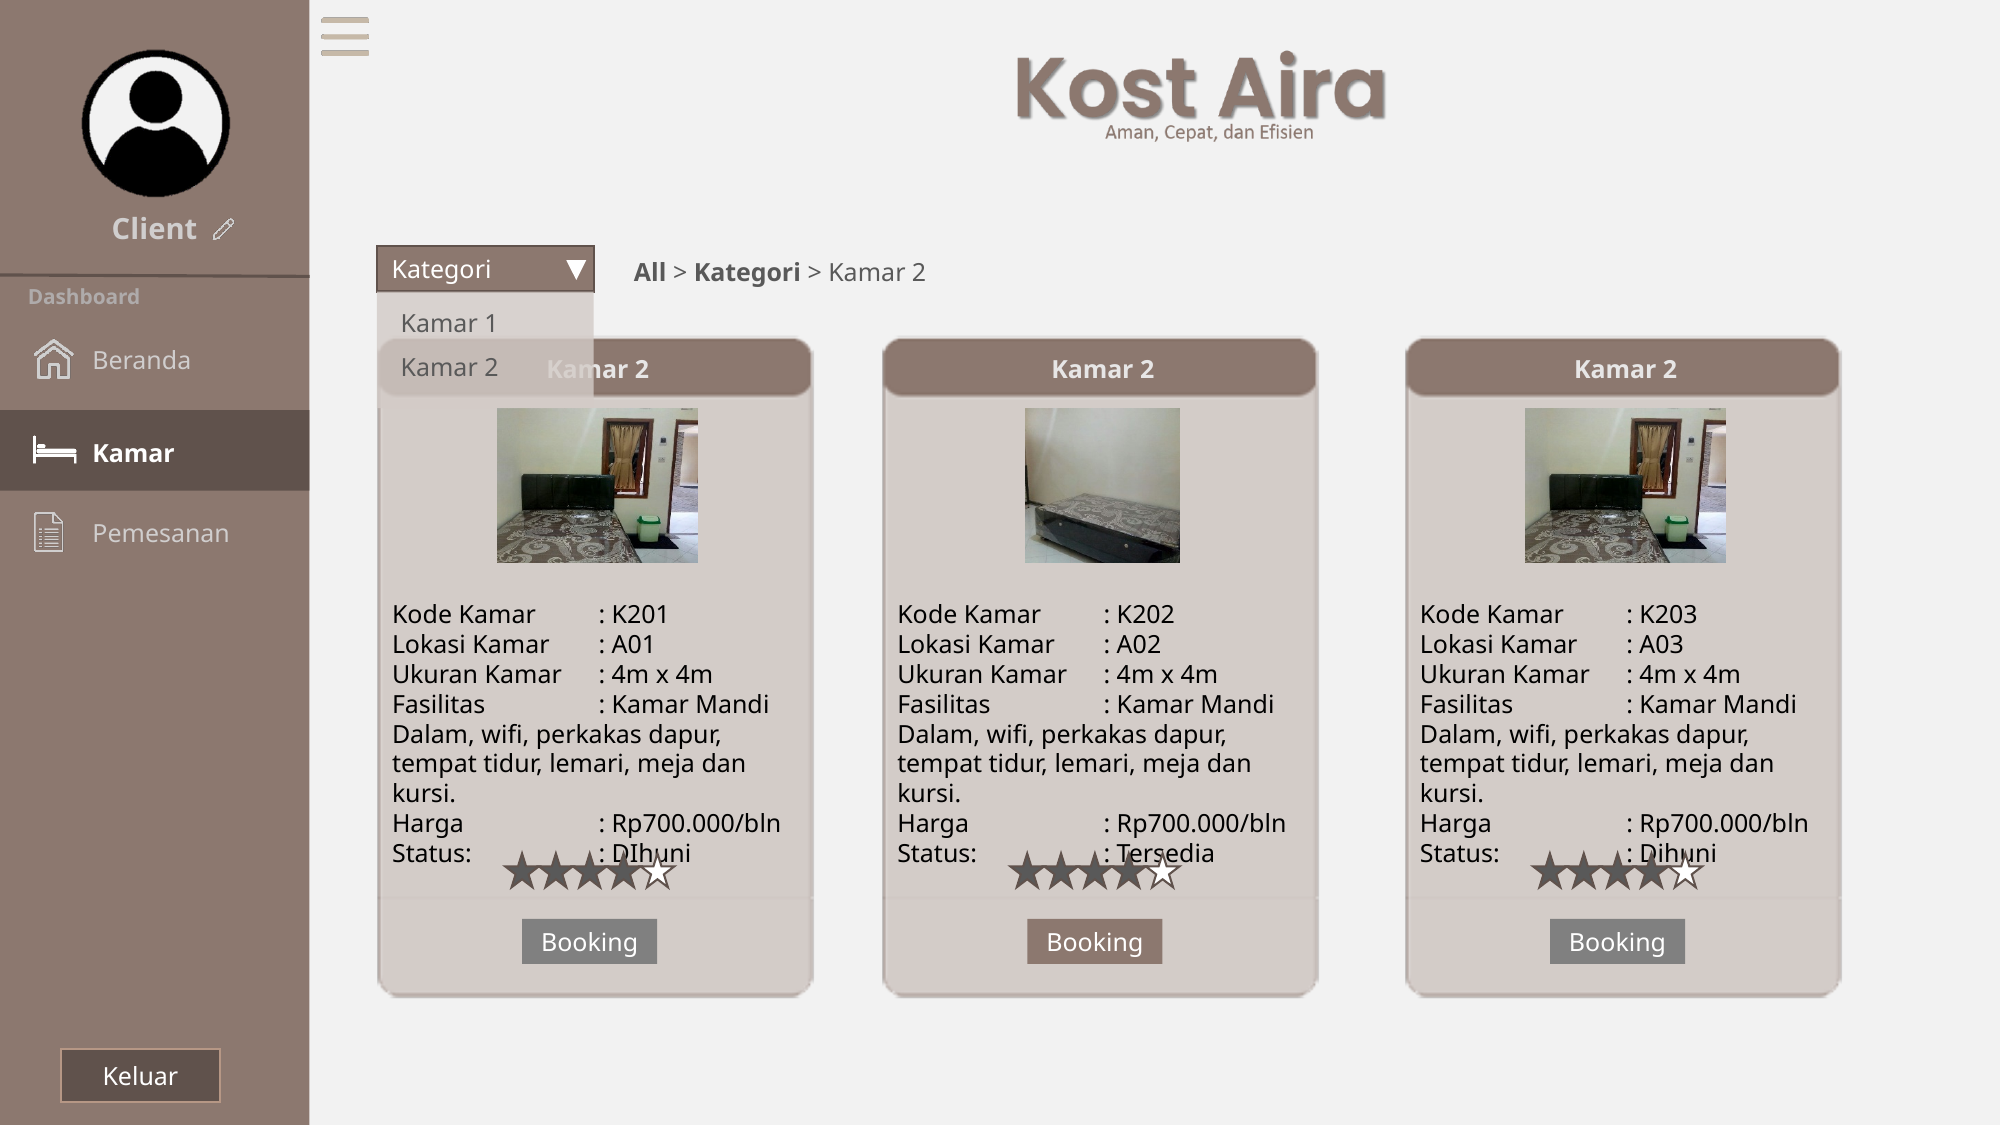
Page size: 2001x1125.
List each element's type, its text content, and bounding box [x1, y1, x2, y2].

text_box [0, 492, 310, 1125]
picture [930, 13, 1469, 195]
picture [313, 4, 377, 69]
text_box Keluar [60, 1048, 221, 1103]
text_box Pemesanan [77, 510, 280, 556]
picture [29, 334, 78, 383]
text_box [376, 291, 595, 297]
text_box Kamar [77, 430, 280, 476]
text_box Kategori [376, 245, 595, 291]
text_box All > Kategori > Kamar 2 [619, 249, 942, 294]
text_box Dashboard [13, 277, 268, 317]
text_box [564, 259, 588, 283]
picture [280, 297, 1943, 1017]
text_box Client [96, 208, 213, 253]
text_box [0, 409, 280, 492]
picture [13, 512, 84, 552]
text_box [0, 0, 310, 274]
text_box [0, 277, 310, 409]
picture [26, 433, 84, 466]
picture [208, 215, 237, 244]
text_box Beranda [78, 337, 280, 382]
picture [67, 36, 239, 208]
